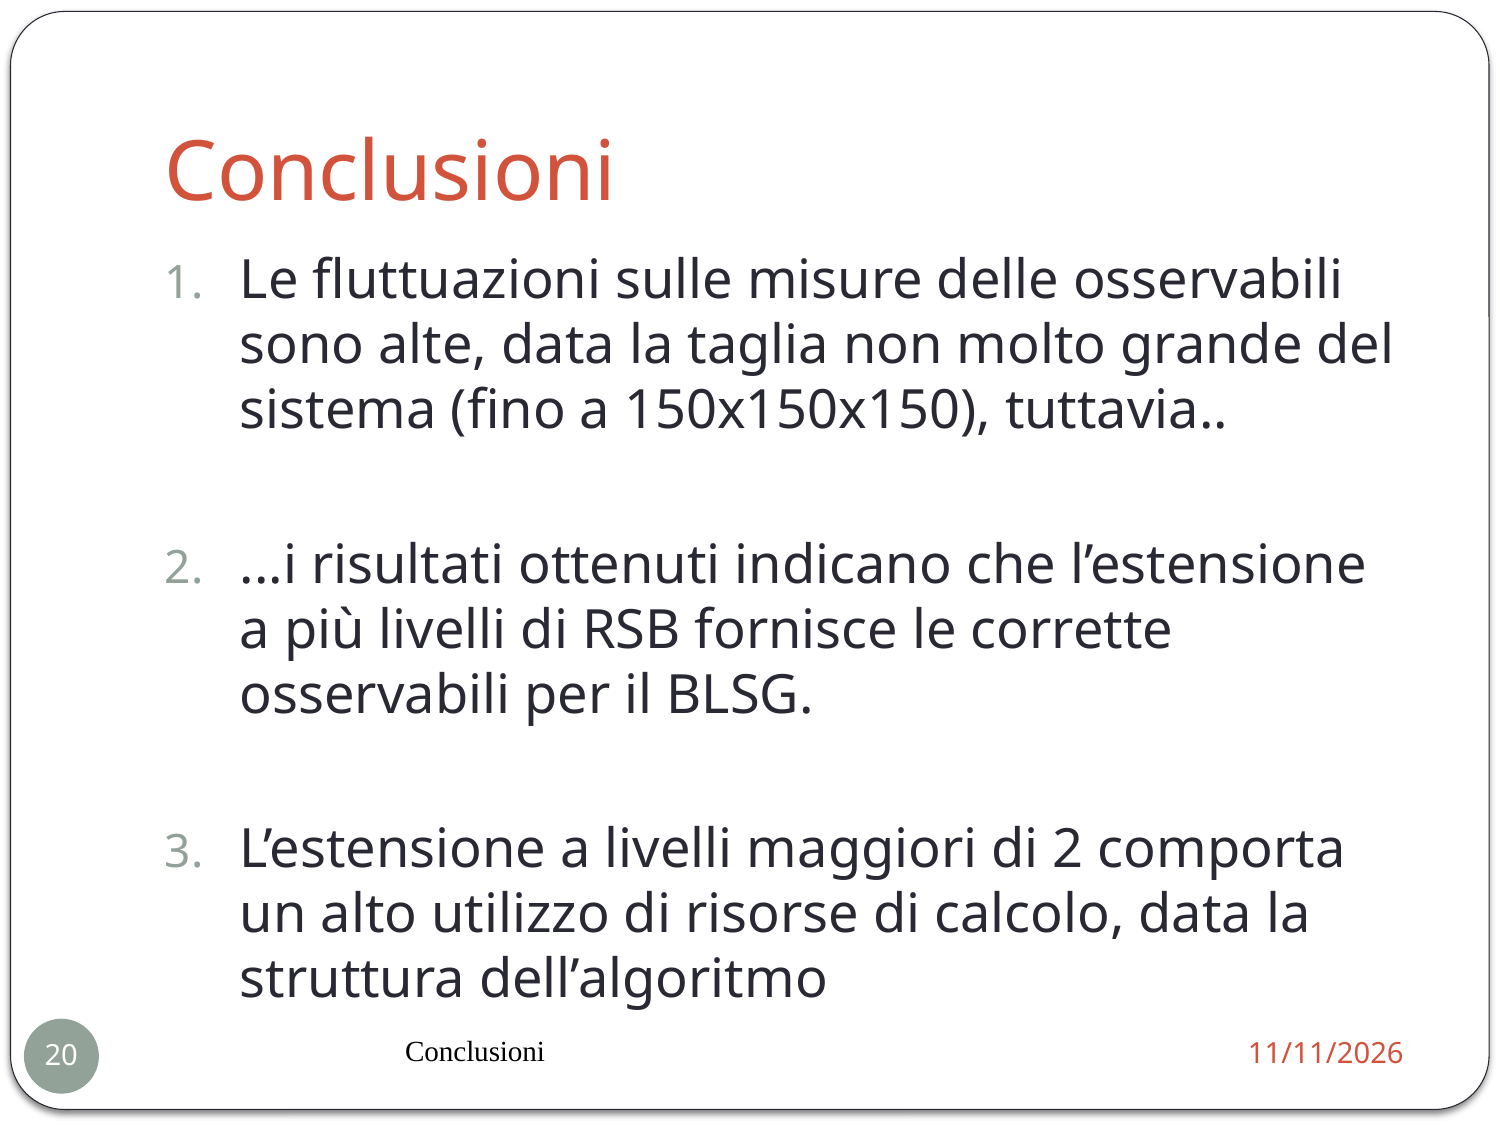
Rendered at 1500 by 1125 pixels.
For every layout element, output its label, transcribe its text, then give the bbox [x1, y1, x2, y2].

list Le fluttuazioni sulle misure delle osservabili sono alte, data la taglia non molto grande del sistema (fino a 150x150x150), tuttavia.. ...i risultati ottenuti indicano che l’estensione a più livelli di RSB fornisce le corrette osservabili per il BLSG. L’estensione a livelli maggiori di 2 comporta un alto utilizzo di risorse di calcolo, data la struttura dell’algoritmo [150, 237, 1425, 988]
footer Conclusioni [150, 1012, 800, 1088]
title Conclusioni [150, 45, 1425, 233]
slide_number 20 [23, 1018, 99, 1094]
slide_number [1012, 1015, 1419, 1094]
